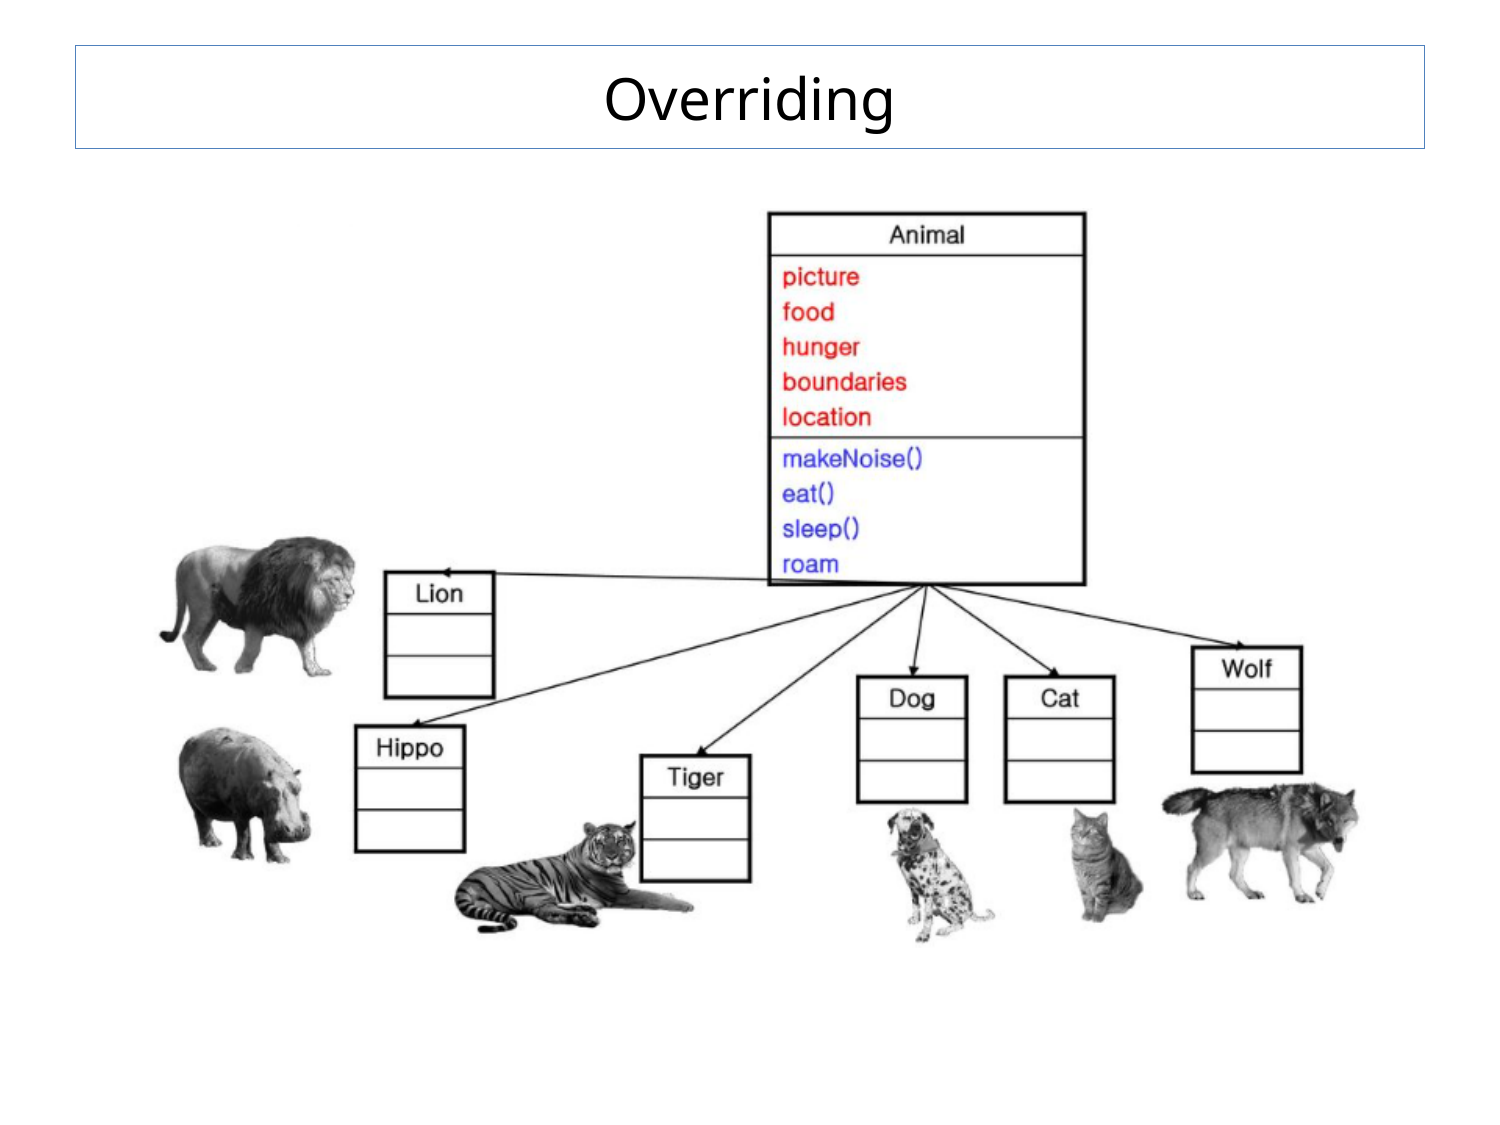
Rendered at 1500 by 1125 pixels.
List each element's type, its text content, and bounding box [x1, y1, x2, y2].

title Overriding [75, 45, 1425, 149]
picture [131, 207, 1369, 948]
